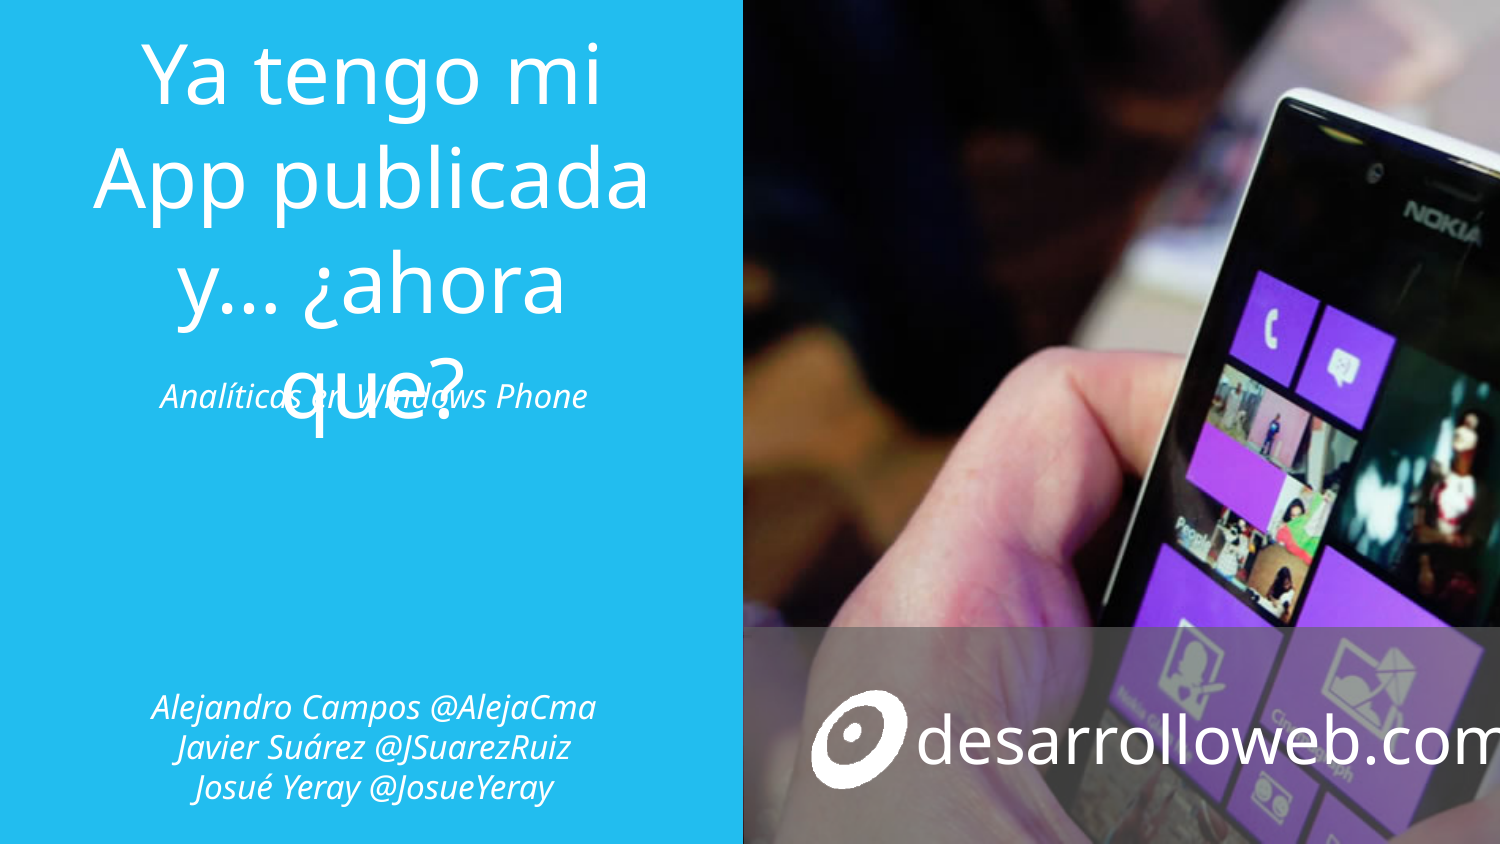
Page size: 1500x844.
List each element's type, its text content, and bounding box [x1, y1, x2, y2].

text_box Analíticas en Windows Phone [76, 375, 673, 416]
title Ya tengo mi App publicada y… ¿ahora que? [75, 15, 671, 334]
picture [743, 0, 1500, 844]
text_box Alejandro Campos @AlejaCma Javier Suárez @JSuarezRuiz Josué Yeray @JosueYeray [76, 686, 673, 807]
